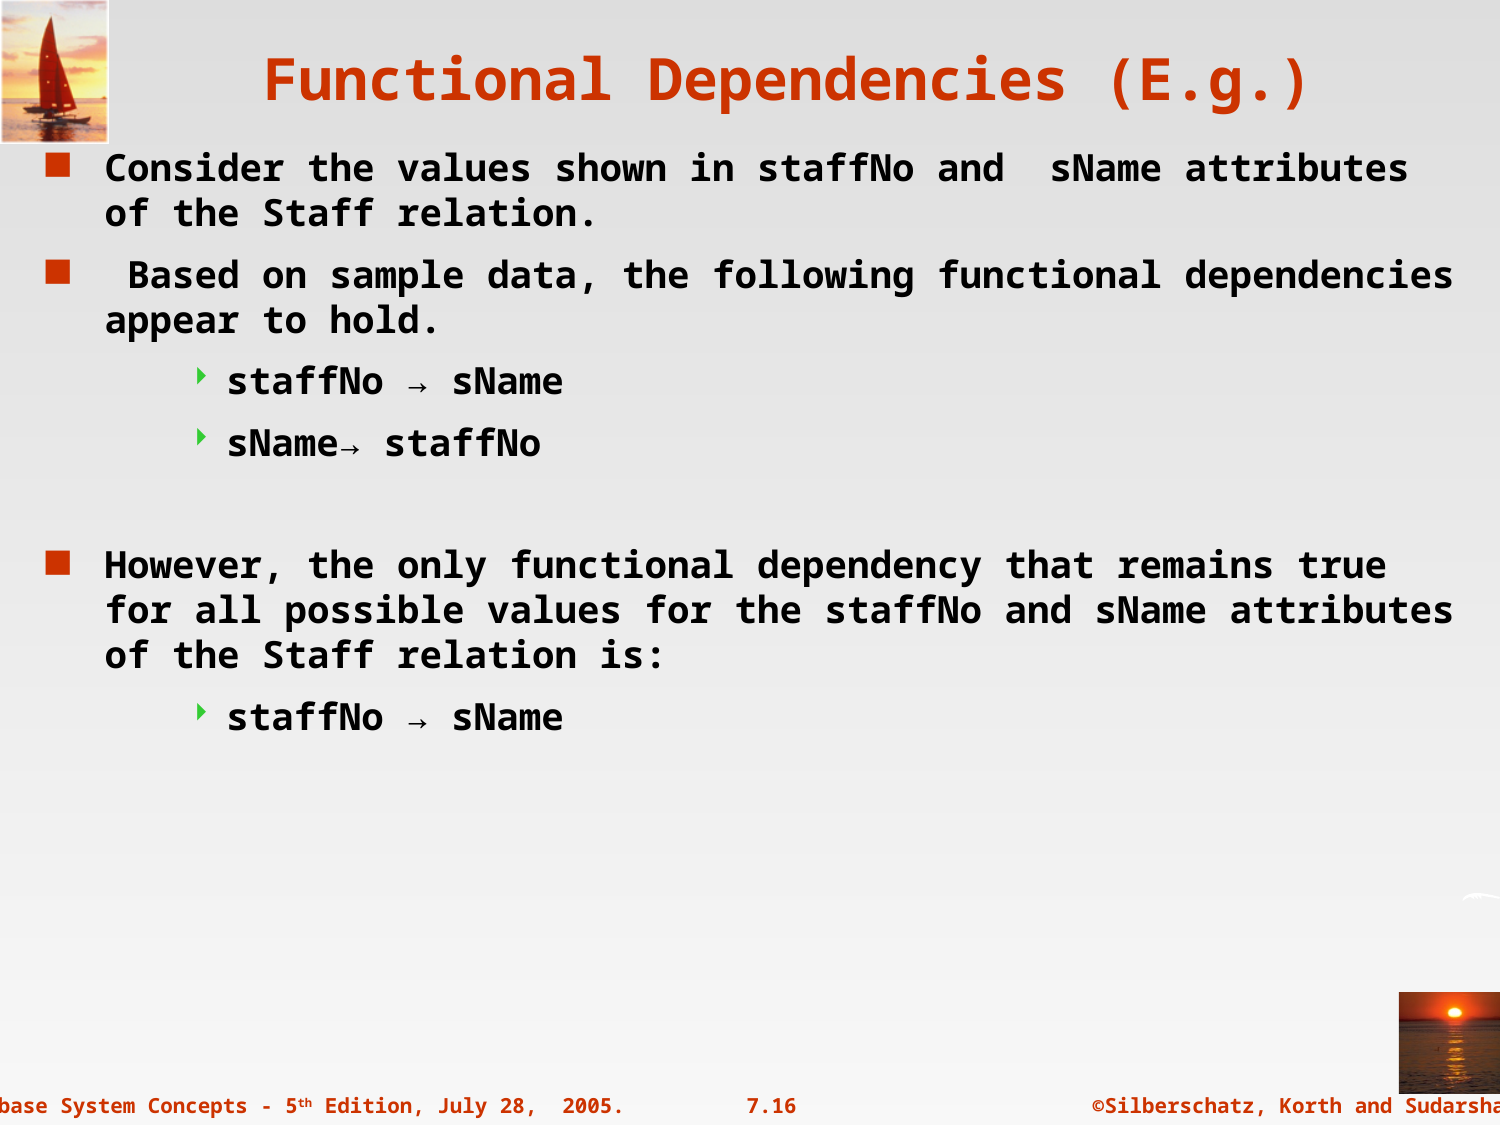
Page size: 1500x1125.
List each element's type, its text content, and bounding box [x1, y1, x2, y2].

picture [1398, 992, 1500, 1094]
list Consider the values shown in staffNo and sName attributes of the Staff relation. Based on sample data, the following functional dependencies appear to hold. staffNo → sName sName→ staffNo However, the only functional dependency that remains true for all possible values for the staffNo and sName attributes of the Staff relation is: staffNo → sName [33, 136, 1472, 1052]
picture [0, 0, 109, 144]
title Functional Dependencies (E.g.) [125, 19, 1451, 120]
